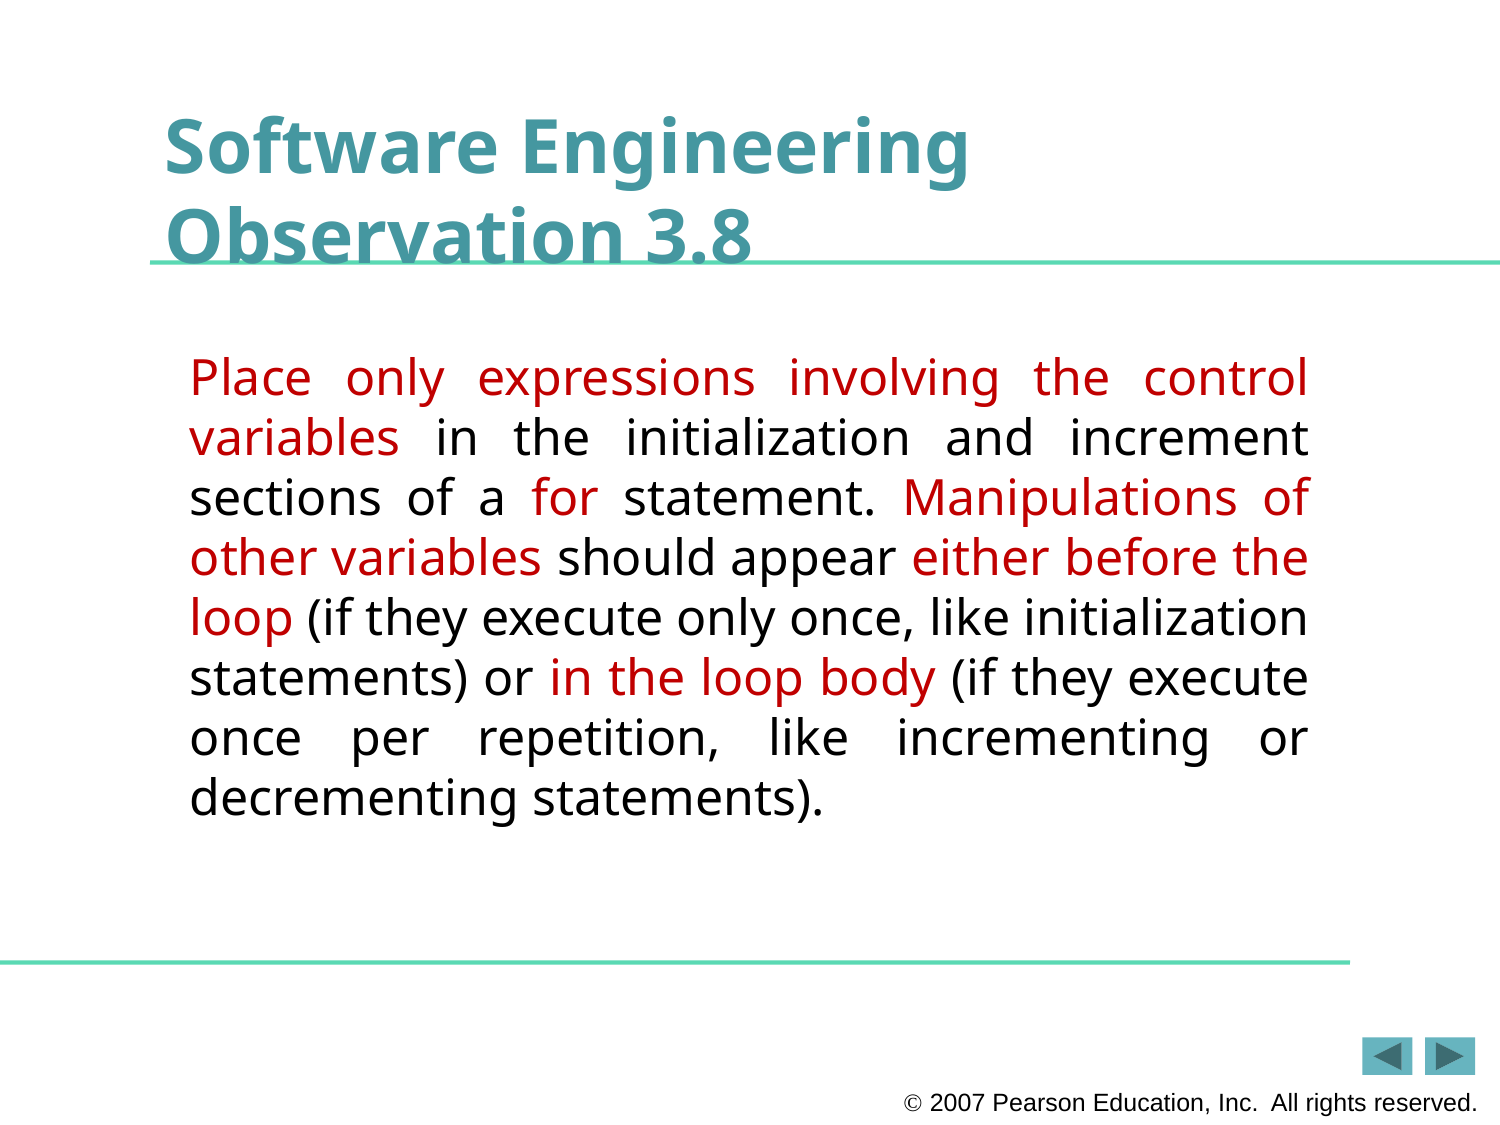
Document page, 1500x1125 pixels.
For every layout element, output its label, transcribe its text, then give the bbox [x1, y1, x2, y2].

list Place only expressions involving the control variables in the initialization and increment sections of a for statement. Manipulations of other variables should appear either before the loop (if they execute only once, like initialization statements) or in the loop body (if they execute once per repetition, like incrementing or decrementing statements). [174, 337, 1326, 838]
title Software Engineering Observation 3.8 [149, 95, 1425, 291]
